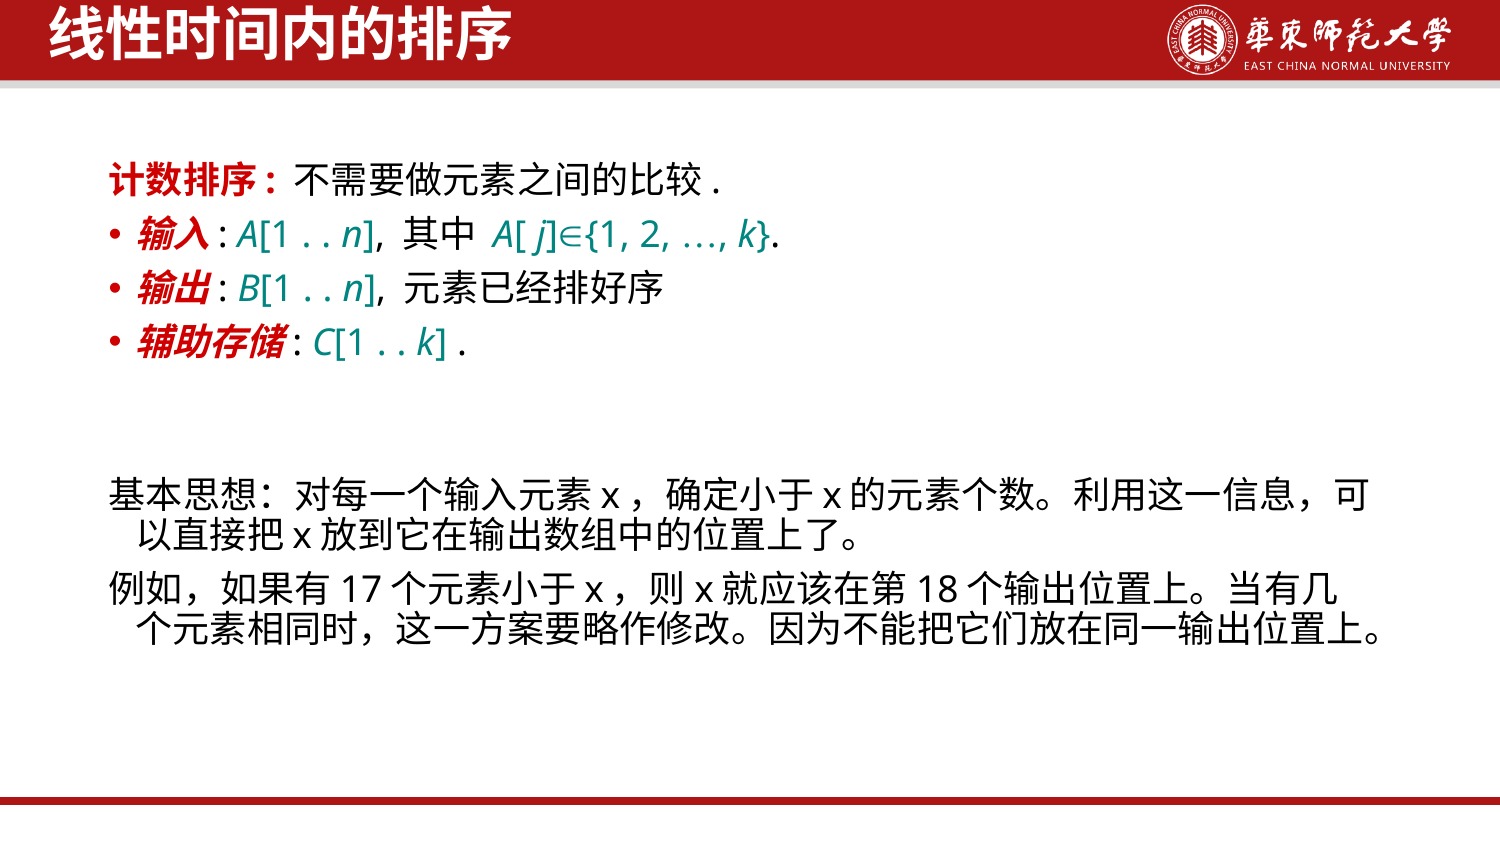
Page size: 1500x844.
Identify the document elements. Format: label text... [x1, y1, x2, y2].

picture [1113, 0, 1500, 165]
text_box 线性时间内的排序 [36, 0, 1183, 89]
text_box 计数排序: 不需要做元素之间的比较. 输入: A[1 . . n], 其中 A[ j]Î{1, 2, …, k}. 输出: B[1 . . n], 元素已经排好序 辅助存储: C[1 . . k] . 基本思想：对每一个输入元素x，确定小于x的元素个数。利用这一信息，可以直接把x放到它在输出数组中的位置上了。 例如，如果有17个元素小于x，则x就应该在第18个输出位置上。当有几个元素相同时，这一方案要略作修改。因为不能把它们放在同一输出位置上。 [93, 154, 1388, 690]
